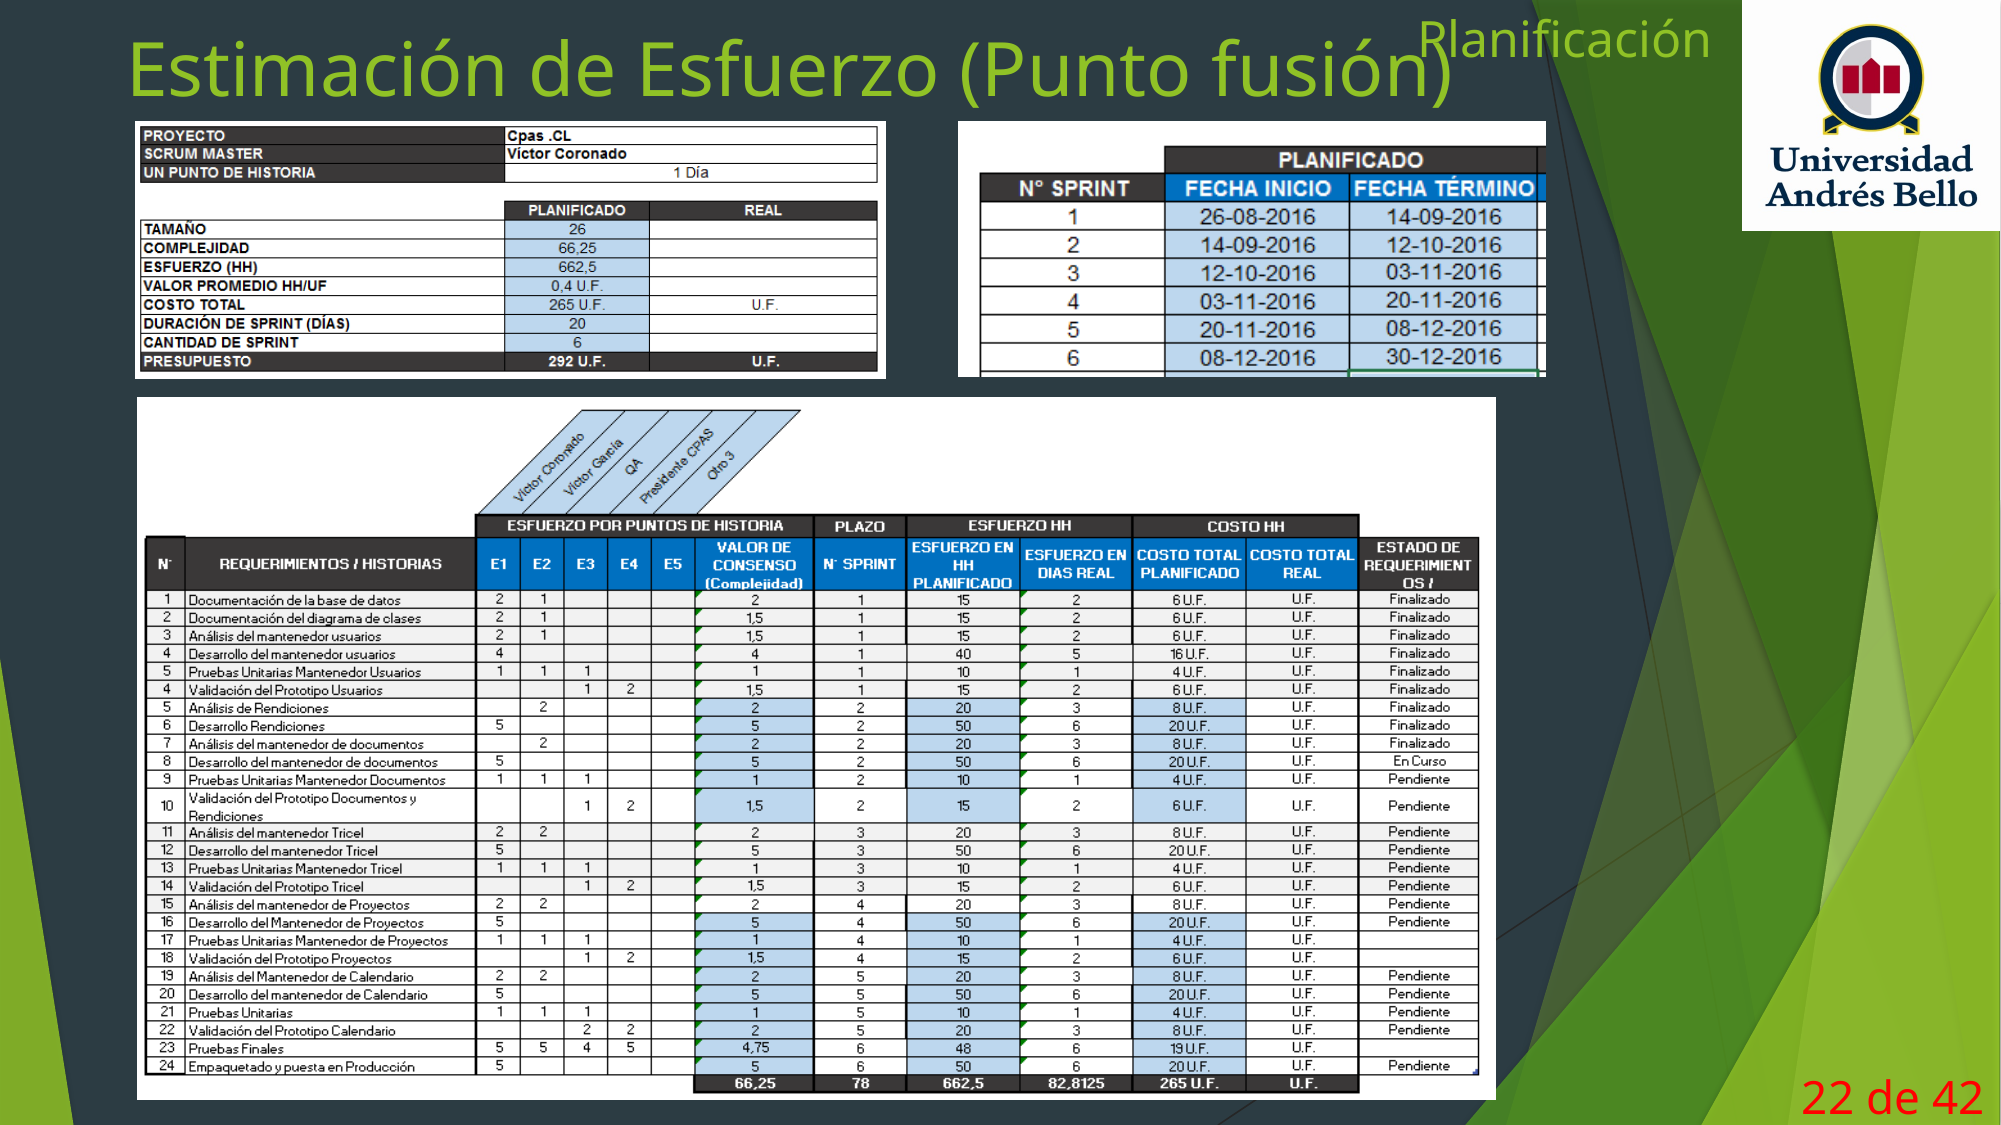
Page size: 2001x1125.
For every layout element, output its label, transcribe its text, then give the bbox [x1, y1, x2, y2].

picture [136, 397, 1496, 1101]
picture [1742, 0, 2000, 231]
title Estimación de Esfuerzo (Punto fusión) [111, 13, 1522, 144]
slide_number 22 de 42 [1709, 1070, 2000, 1125]
picture [957, 120, 1547, 377]
picture [134, 120, 886, 380]
text_box Planificación [1402, 0, 1740, 75]
